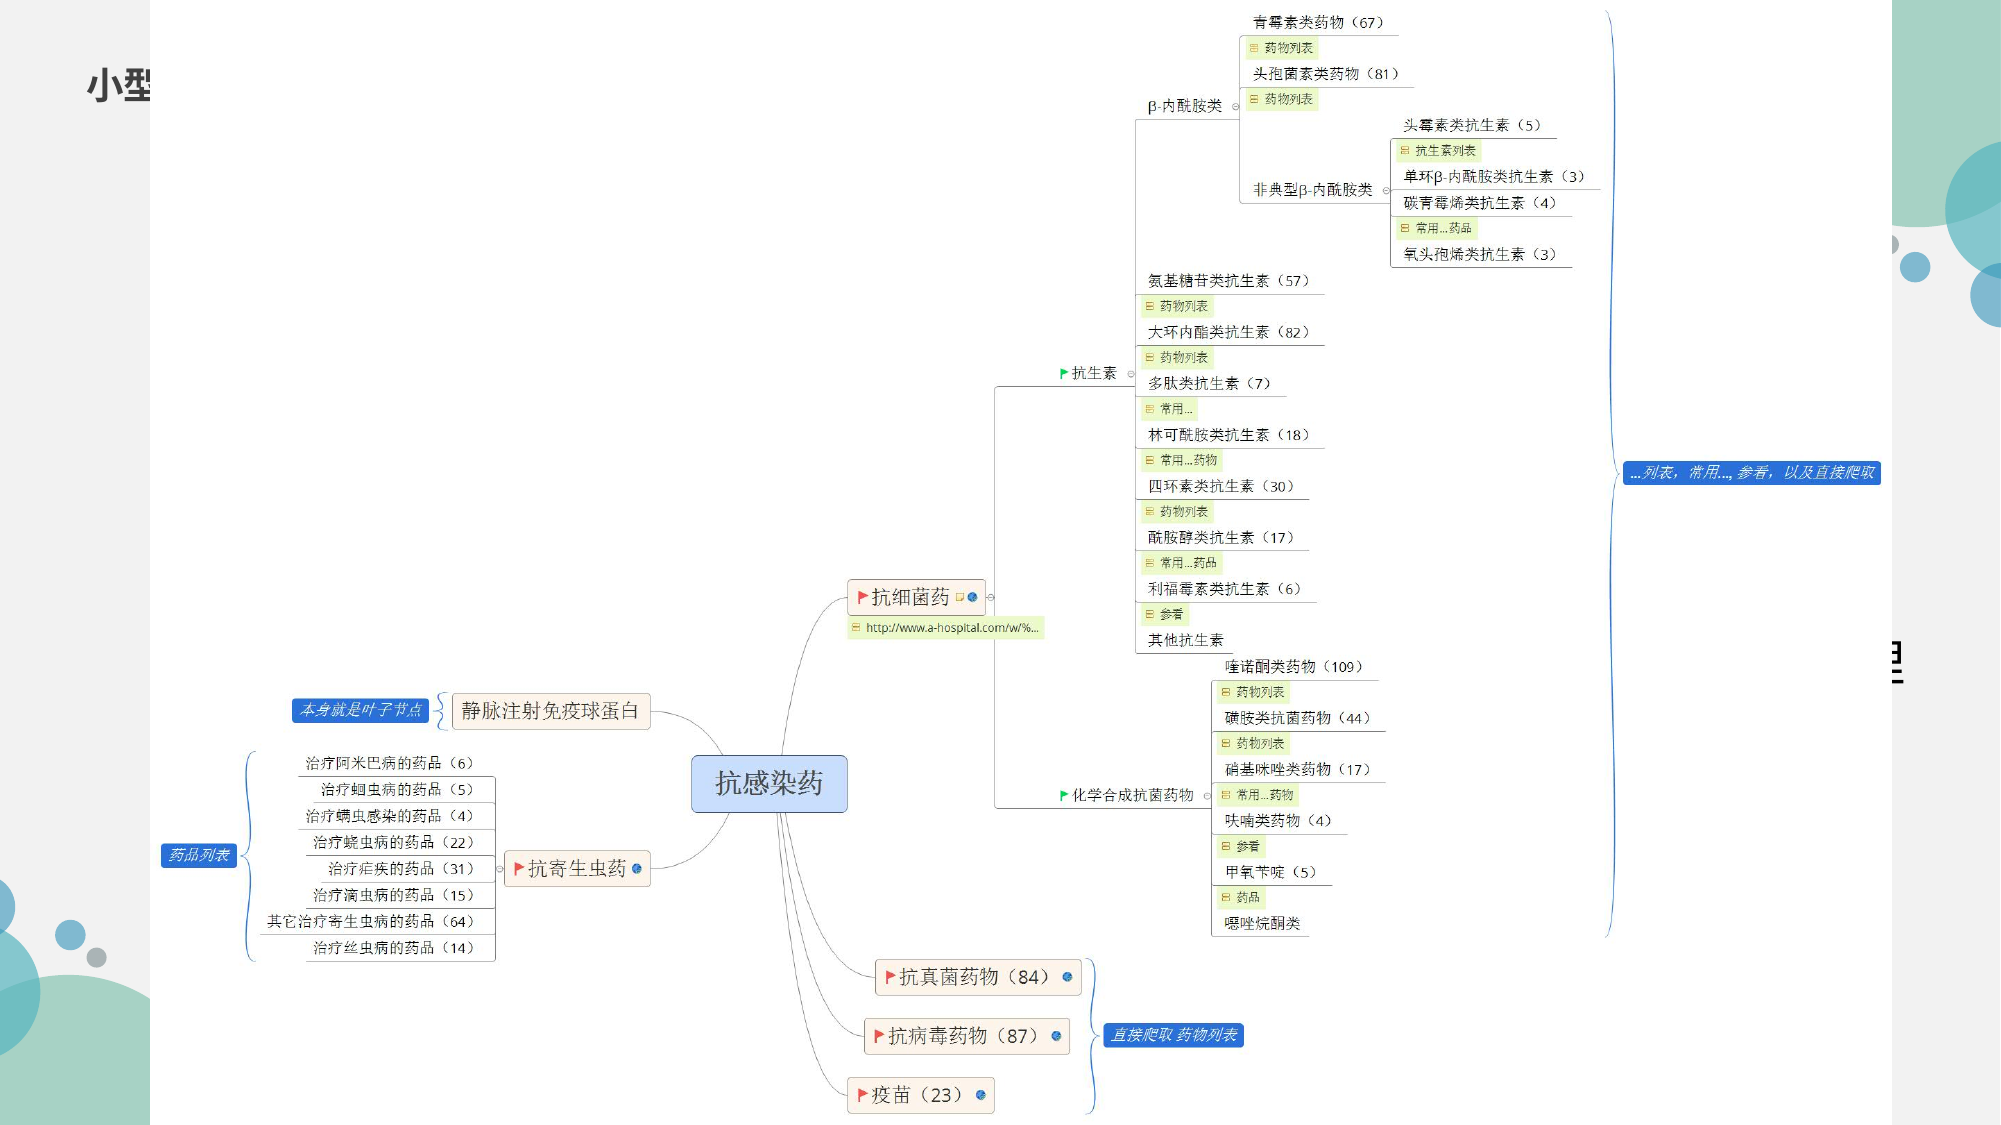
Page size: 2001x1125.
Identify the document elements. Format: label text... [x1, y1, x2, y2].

text_box 本体 【主题领域】抗感染药物 【关系】part_of 实体 【实体性质】类别，副作用，禁忌症，用法用量，成分，贮存方式，药理 【数据来源】A+医药百科（Scrapy） 构建方法 先构建模式图，再构建数据图 [1892, 164, 1920, 1115]
list 小型知识图谱的构建 [71, 41, 149, 108]
picture [149, 0, 1892, 1125]
